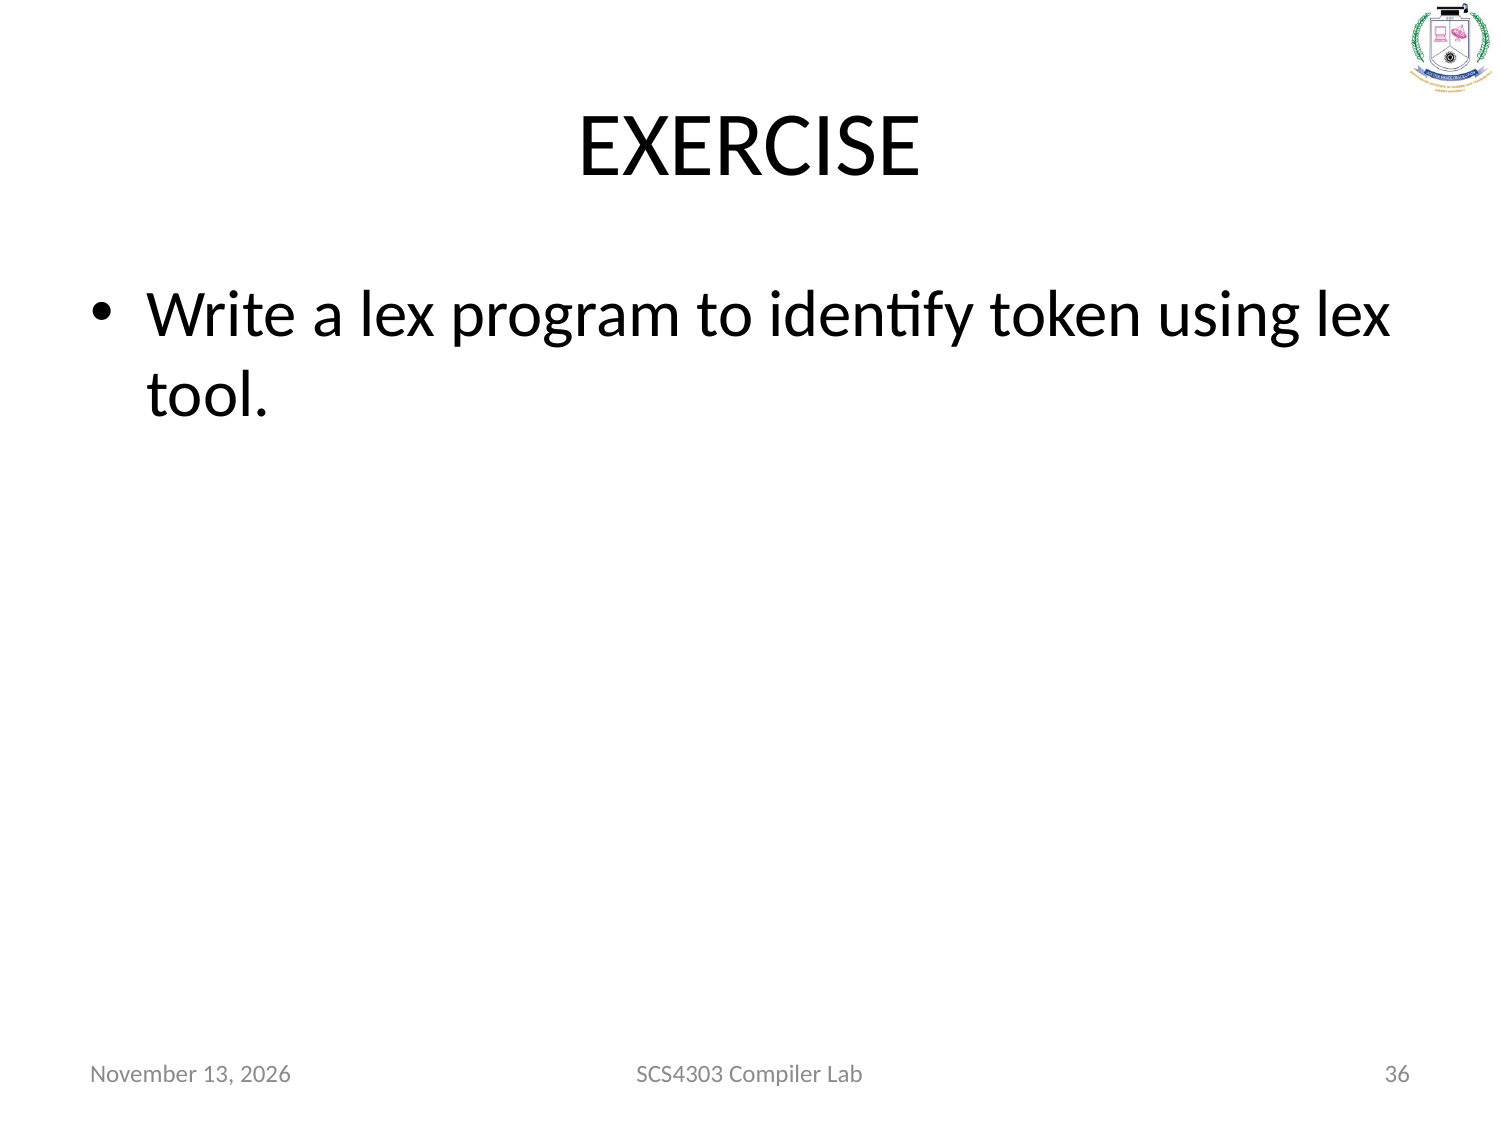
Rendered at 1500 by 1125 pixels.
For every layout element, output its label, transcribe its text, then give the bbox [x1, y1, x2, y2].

list Write a lex program to identify token using lex tool. [75, 262, 1425, 1005]
picture [1399, 0, 1500, 94]
footer SCS4303 Compiler Lab [512, 1042, 988, 1103]
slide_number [75, 1042, 425, 1103]
title EXERCISE [75, 45, 1425, 233]
slide_number 36 [1074, 1042, 1425, 1103]
